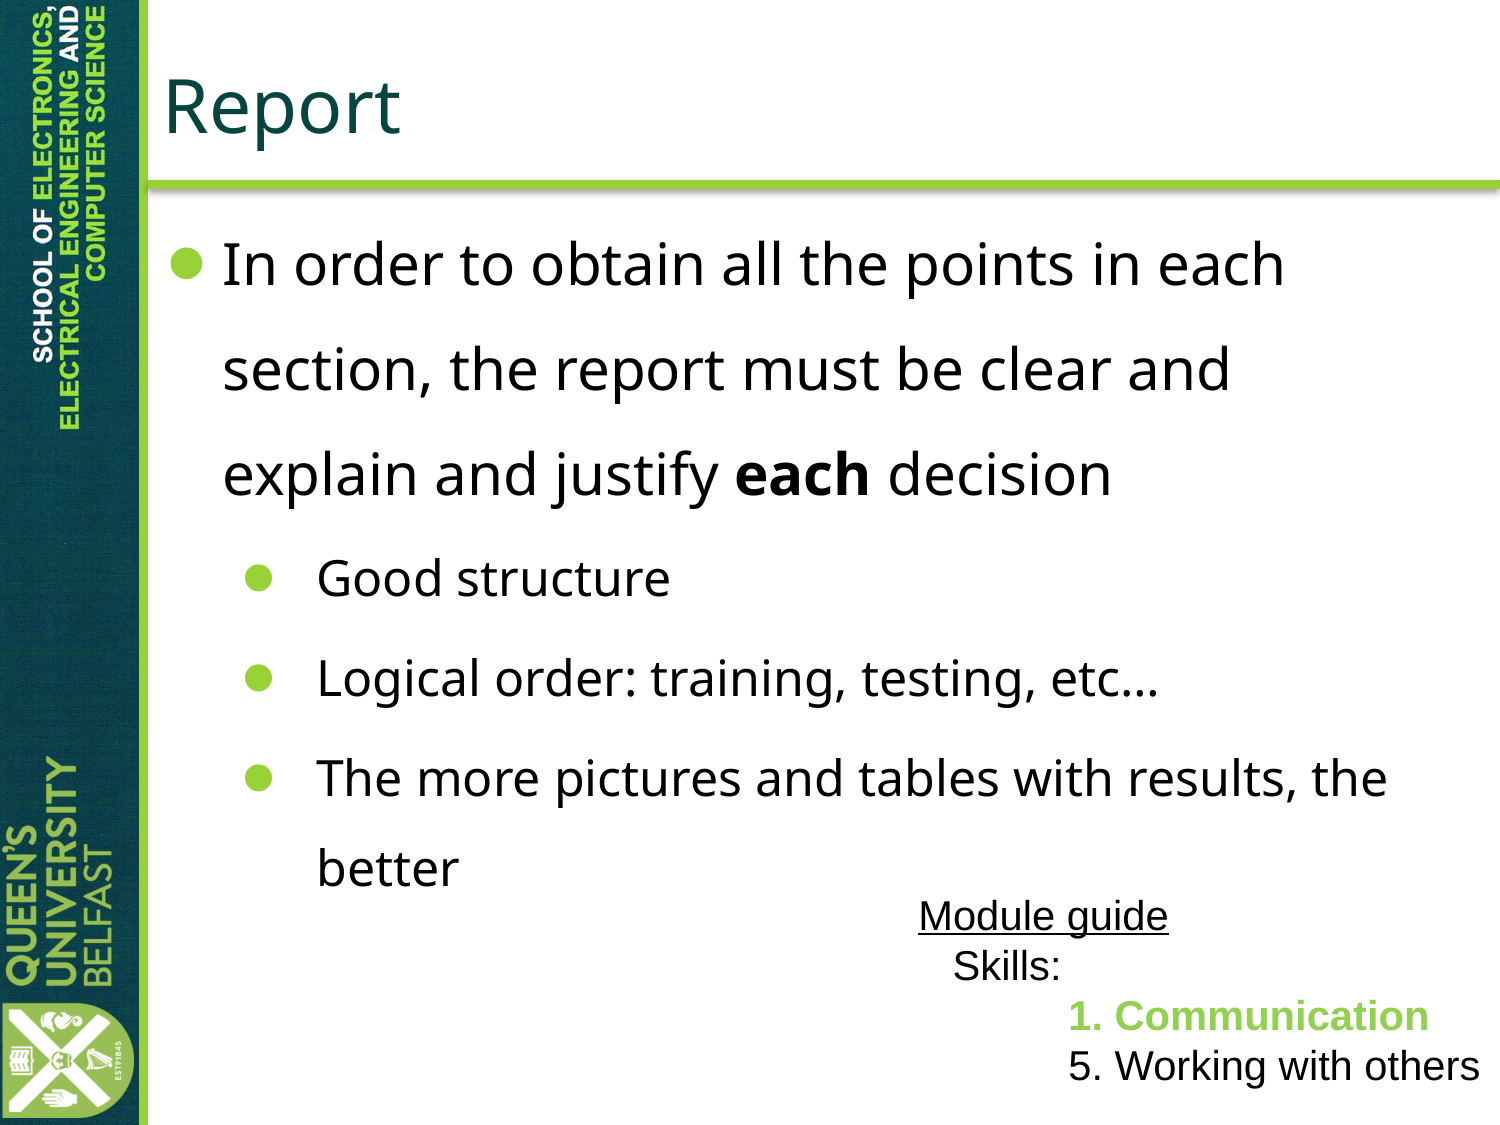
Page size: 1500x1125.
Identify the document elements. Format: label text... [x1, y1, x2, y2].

picture [133, 234, 139, 243]
picture [134, 920, 139, 1020]
title Report [147, 19, 1500, 189]
picture [134, 810, 139, 919]
picture [0, 0, 139, 807]
picture [132, 97, 139, 106]
list In order to obtain all the points in each section, the report must be clear and explain and justify each decision Good structure Logical order: training, testing, etc… The more pictures and tables with results, the better [151, 184, 1427, 949]
picture [123, 104, 131, 110]
picture [0, 1023, 139, 1125]
text_box Module guide Skills: 1. Communication 5. Working with others [903, 881, 1500, 1125]
